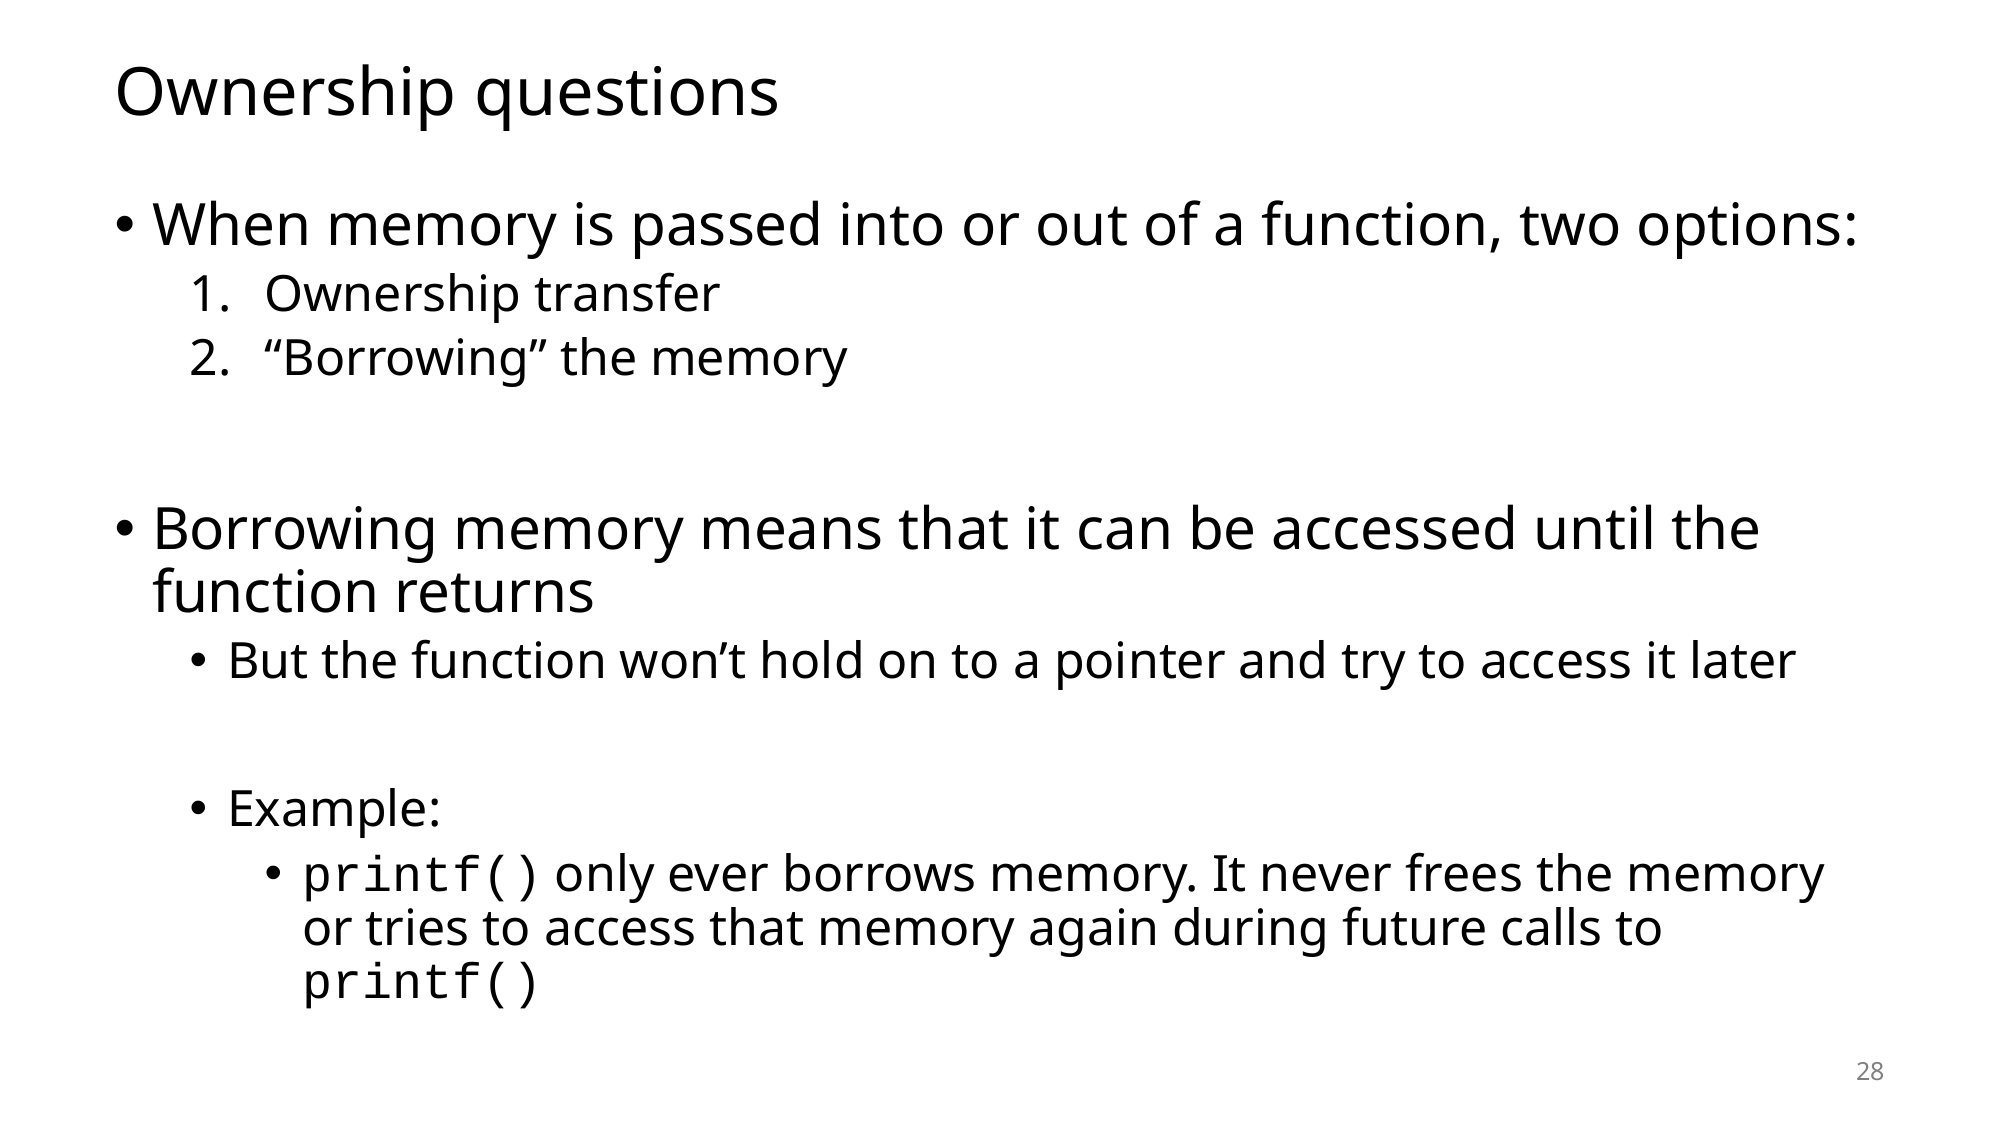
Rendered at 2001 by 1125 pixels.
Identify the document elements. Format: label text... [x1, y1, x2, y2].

title Ownership questions [99, 37, 1900, 150]
list When memory is passed into or out of a function, two options: Ownership transfer “Borrowing” the memory Borrowing memory means that it can be accessed until the function returns But the function won’t hold on to a pointer and try to access it later Example: printf() only ever borrows memory. It never frees the memory or tries to access that memory again during future calls to printf() [99, 187, 1900, 1013]
slide_number 28 [1749, 1042, 1900, 1103]
